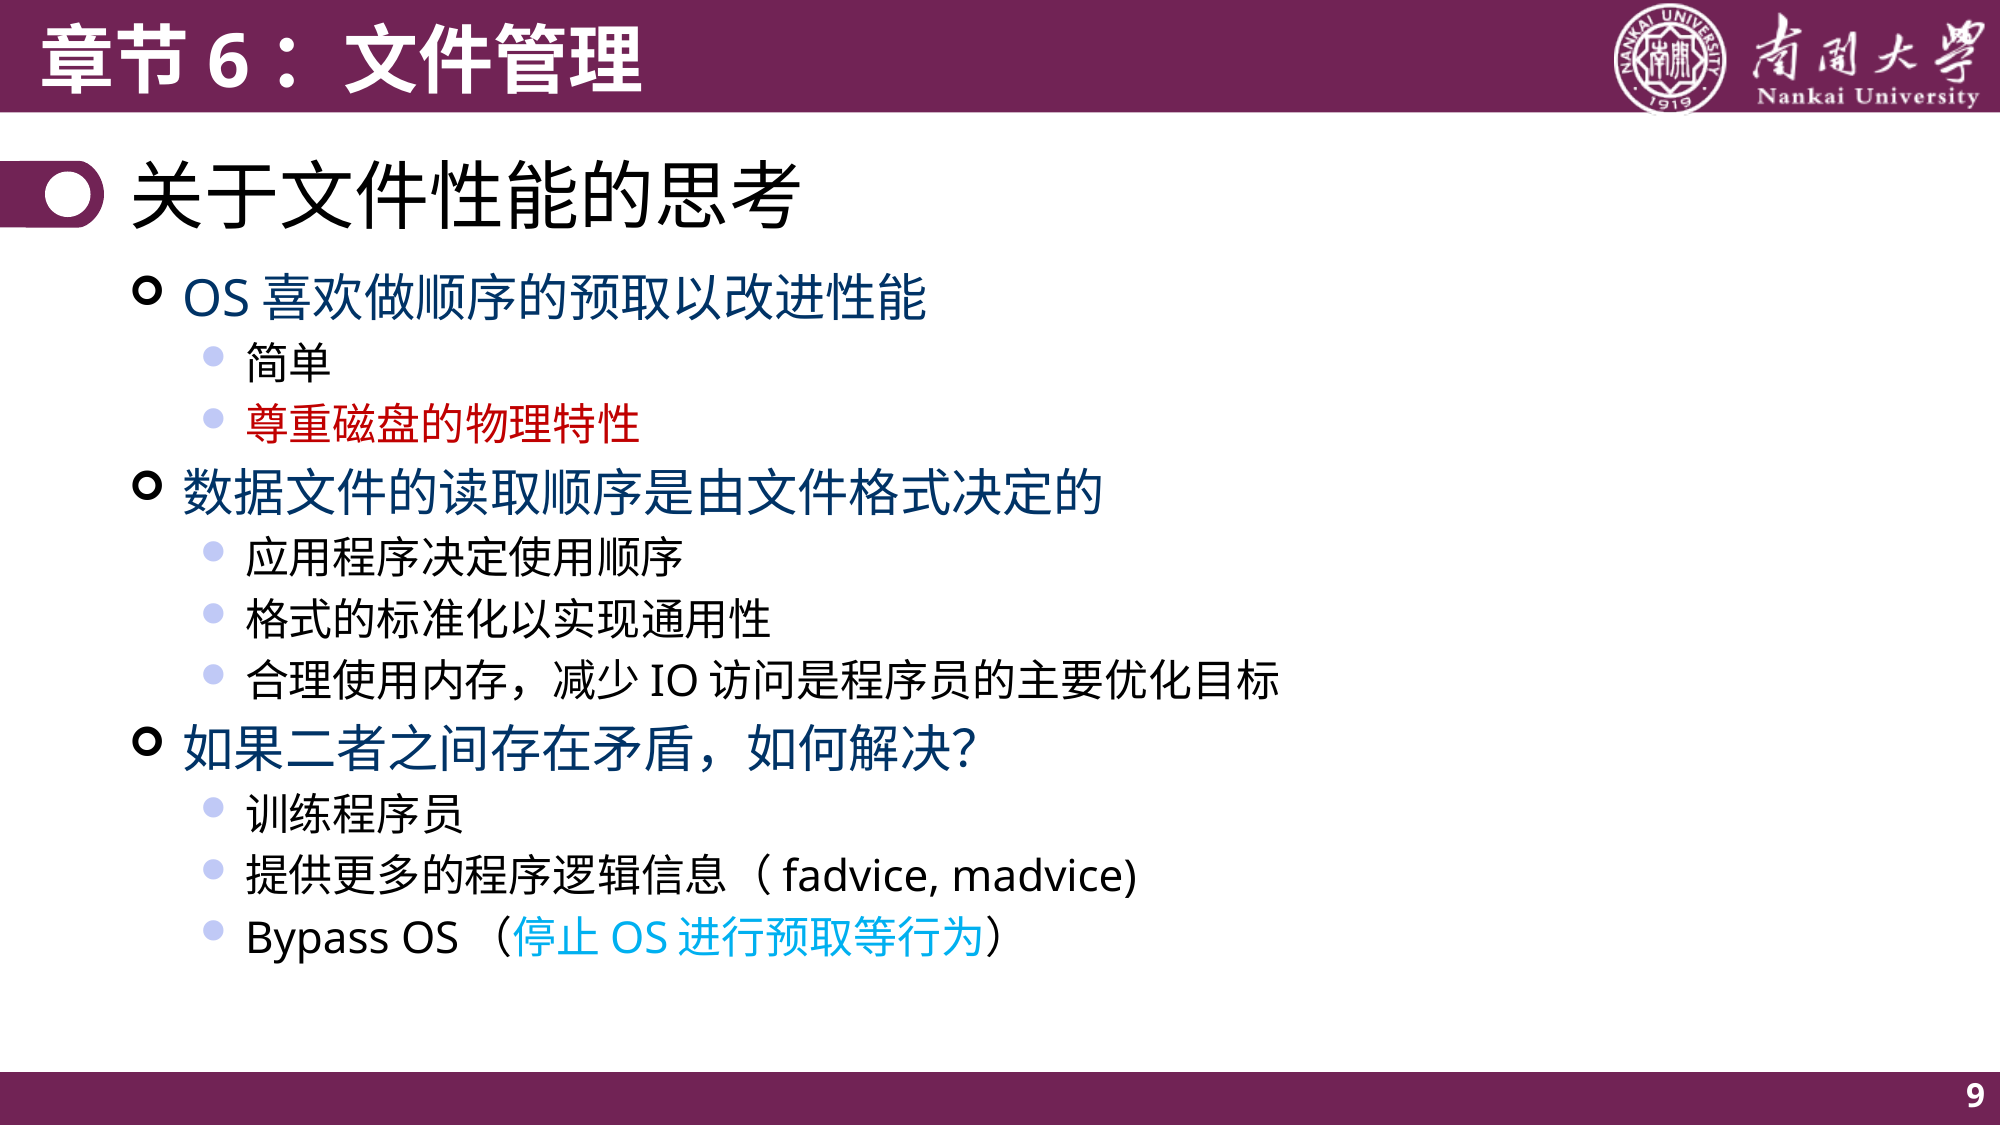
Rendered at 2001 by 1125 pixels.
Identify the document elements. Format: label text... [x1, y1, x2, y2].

slide_number 9 [1550, 1070, 2000, 1124]
list OS喜欢做顺序的预取以改进性能 简单 尊重磁盘的物理特性 数据文件的读取顺序是由文件格式决定的 应用程序决定使用顺序 格式的标准化以实现通用性 合理使用内存，减少IO访问是程序员的主要优化目标 如果二者之间存在矛盾，如何解决？ 训练程序员 提供更多的程序逻辑信息（fadvice, madvice) Bypass OS（停止OS进行预取等行为） [114, 257, 1886, 972]
picture [1614, 2, 2001, 120]
title 关于文件性能的思考 [114, 143, 1886, 255]
